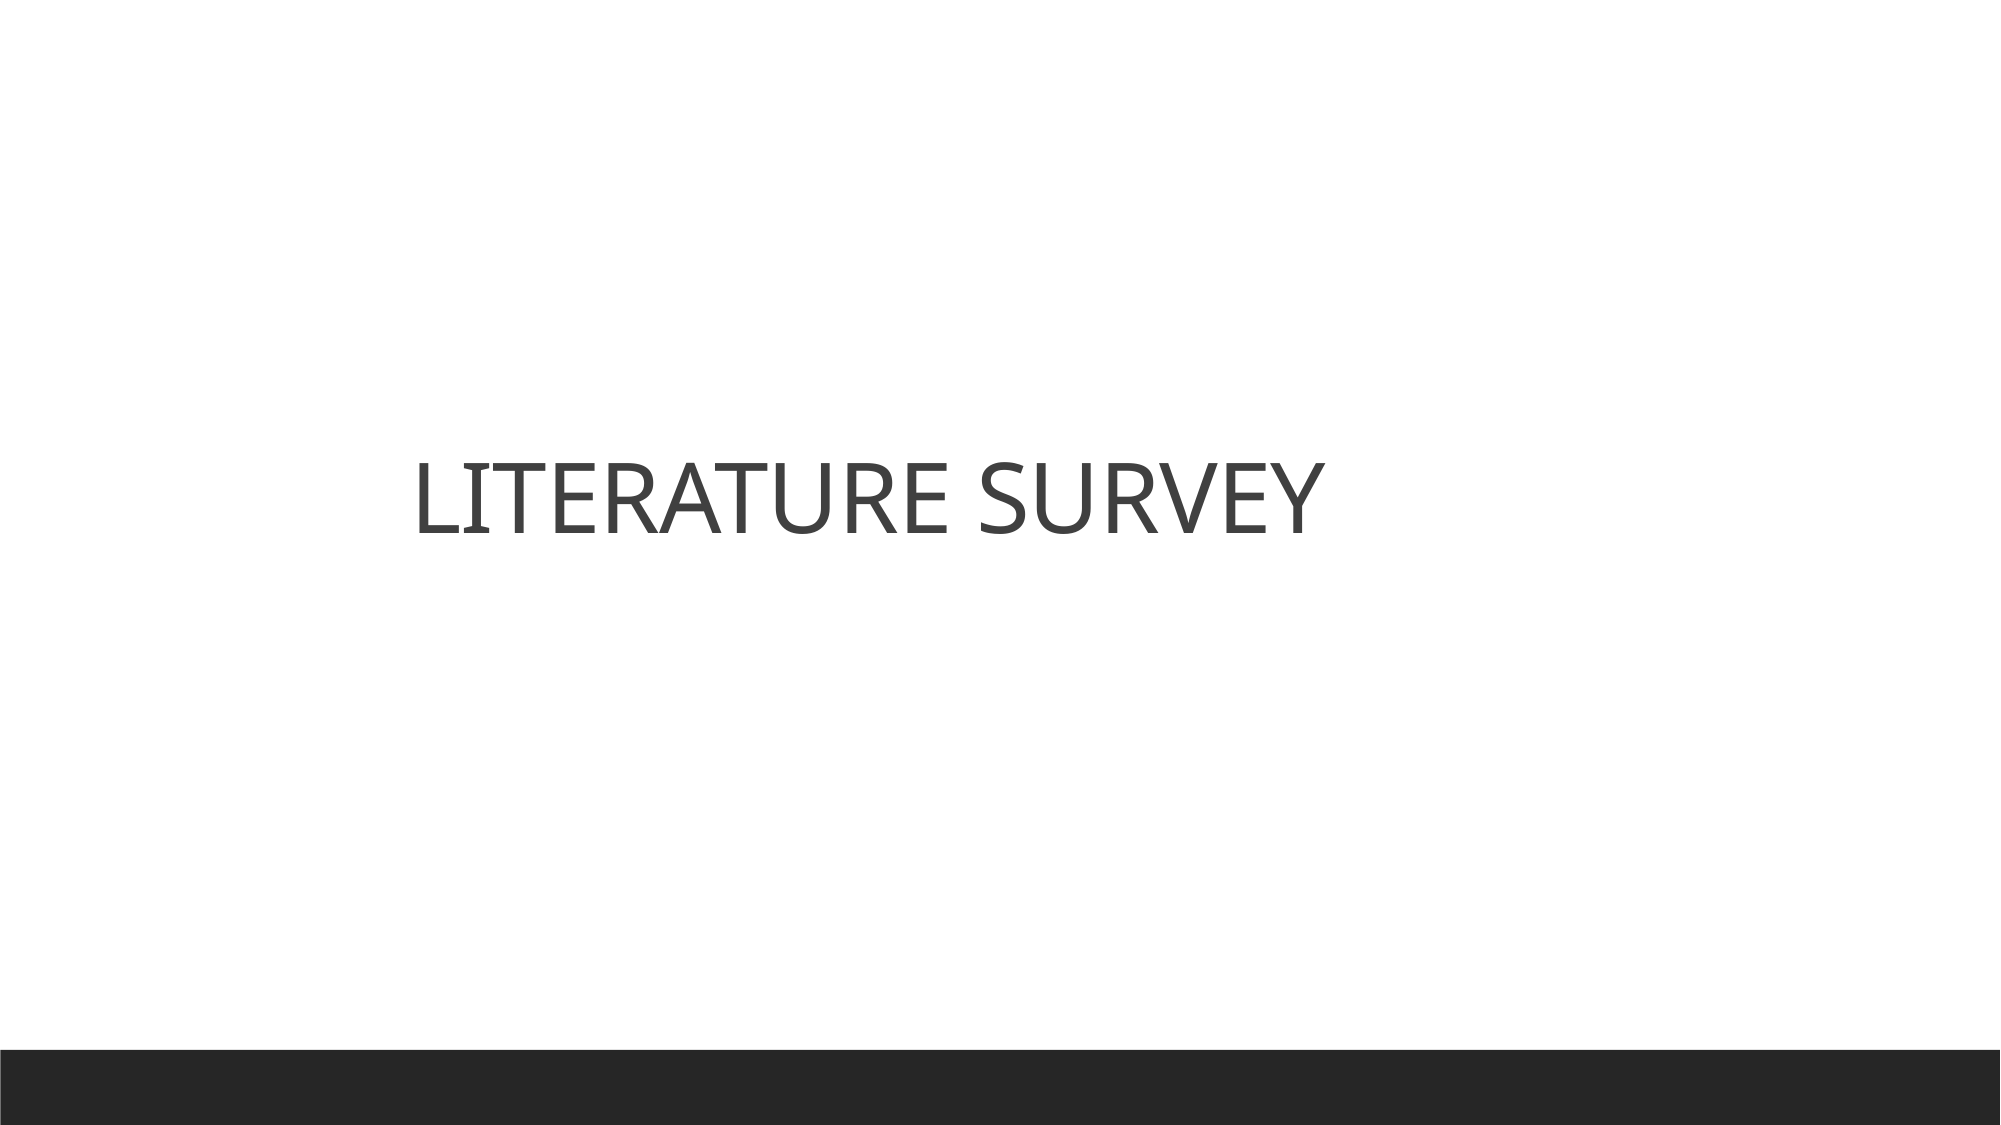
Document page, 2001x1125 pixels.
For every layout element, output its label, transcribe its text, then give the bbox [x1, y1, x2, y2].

text_box LITERATURE SURVEY [395, 428, 1605, 561]
